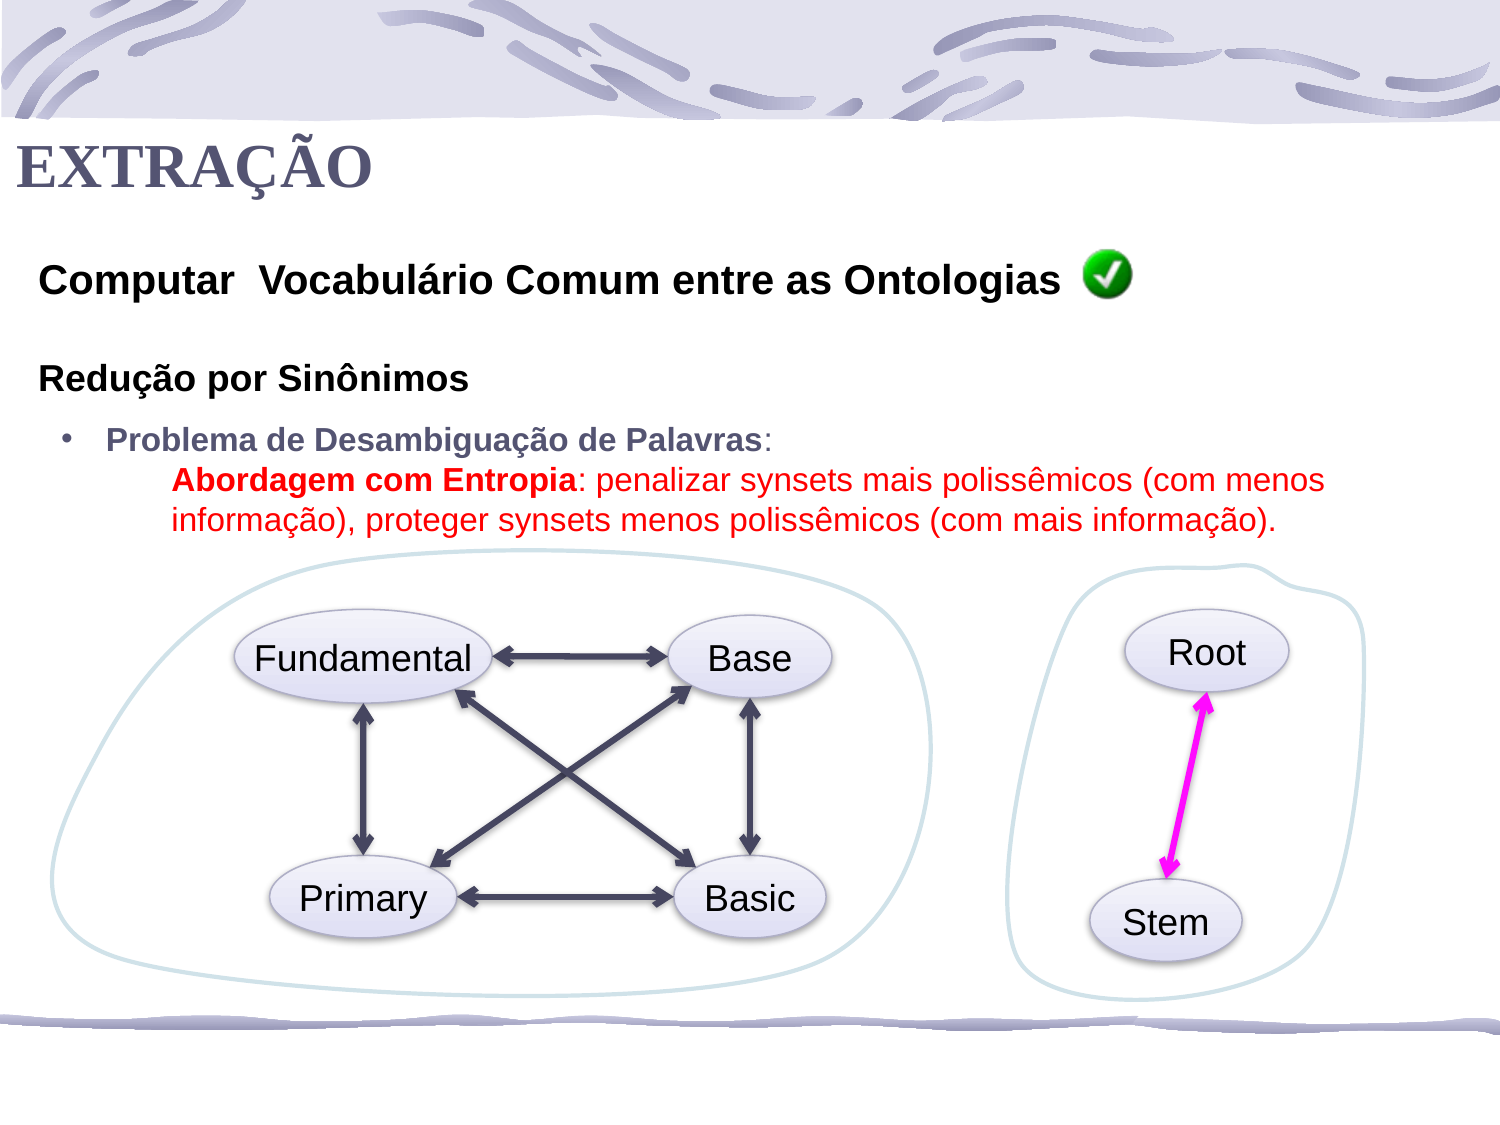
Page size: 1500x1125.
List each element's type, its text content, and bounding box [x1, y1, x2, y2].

text_box EXTRAÇÃO [1, 117, 390, 207]
text_box Basic [673, 854, 827, 939]
text_box Base [667, 614, 833, 699]
text_box Stem [1089, 878, 1243, 963]
text_box [1005, 563, 1367, 1002]
text_box Root [1124, 608, 1290, 693]
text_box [485, 657, 665, 900]
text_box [1092, 764, 1281, 807]
text_box Fundamental [233, 608, 488, 704]
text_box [469, 645, 652, 909]
text_box [49, 548, 933, 999]
text_box Primary [268, 854, 458, 939]
text_box Computar Vocabulário Comum entre as Ontologias Redução por Sinônimos Problema de Desambiguação de Palavras: Abordagem com Entropia: penalizar synsets mais polissêmicos (com menos informação), proteger synsets menos polissêmicos (com mais informação). [23, 246, 1500, 546]
picture [1077, 245, 1135, 303]
